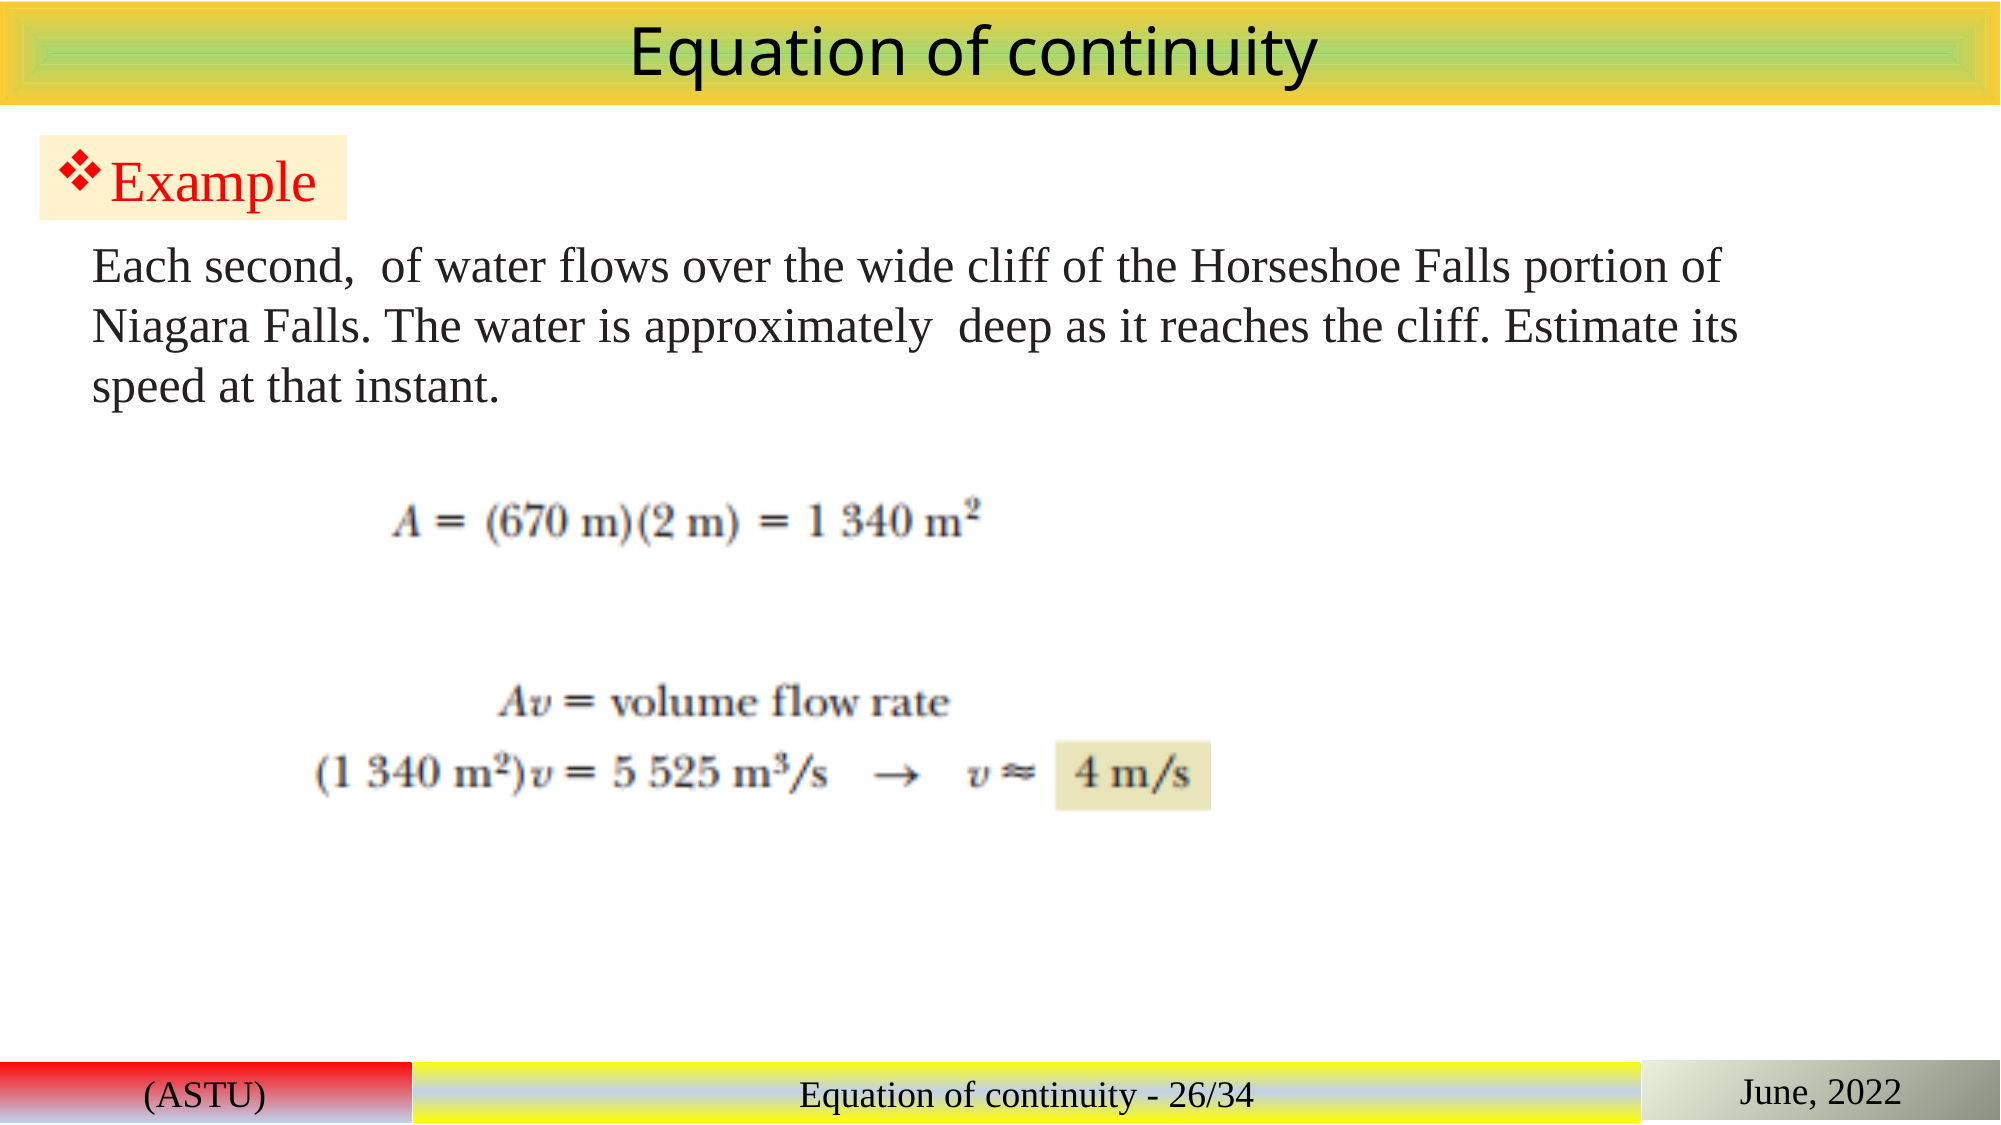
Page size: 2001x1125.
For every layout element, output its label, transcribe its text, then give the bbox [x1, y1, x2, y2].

text_box Equation of continuity [0, 1, 2000, 105]
text_box (ASTU) [0, 1062, 412, 1123]
text_box Equation of continuity - 26/34 [413, 1062, 1641, 1123]
text_box June, 2022 [1642, 1060, 2000, 1120]
picture [377, 475, 1018, 583]
text_box Example [39, 135, 348, 221]
picture [310, 680, 1211, 822]
